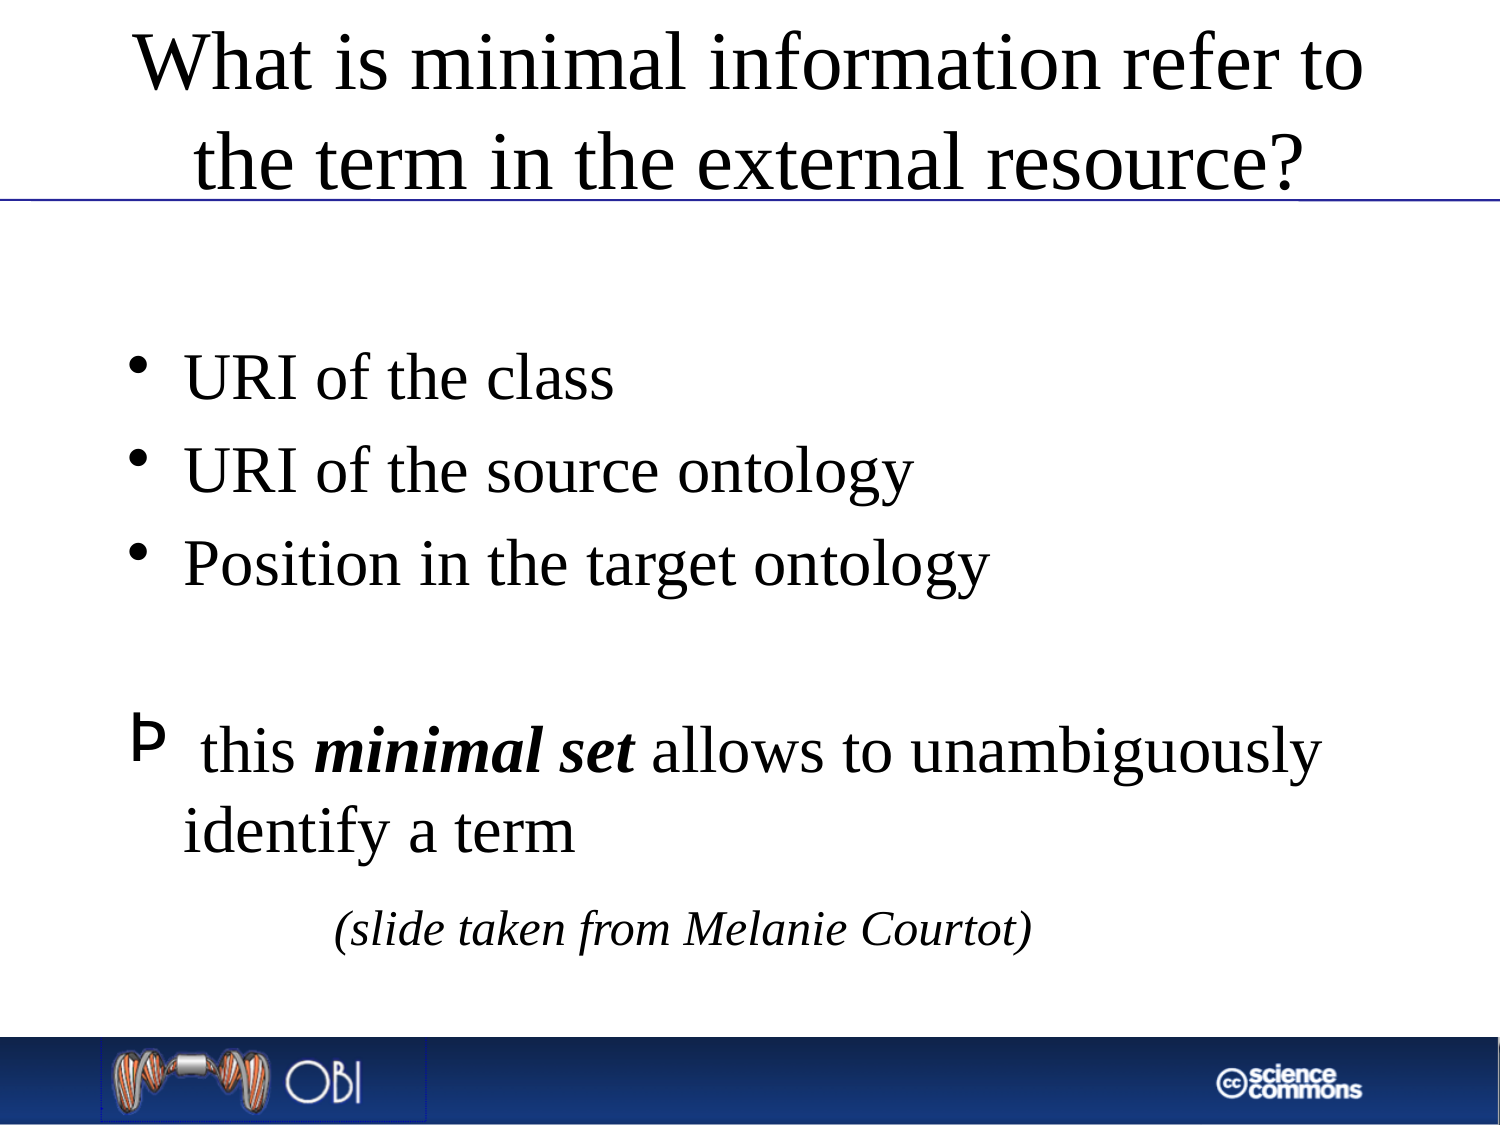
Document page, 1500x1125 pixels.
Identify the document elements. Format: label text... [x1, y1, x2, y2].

list URI of the class URI of the source ontology Position in the target ontology this minimal set allows to unambiguously identify a term (slide taken from Melanie Courtot) [112, 324, 1388, 1001]
title What is minimal information refer to the term in the external resource? [112, 12, 1388, 201]
picture [0, 1037, 1500, 1125]
